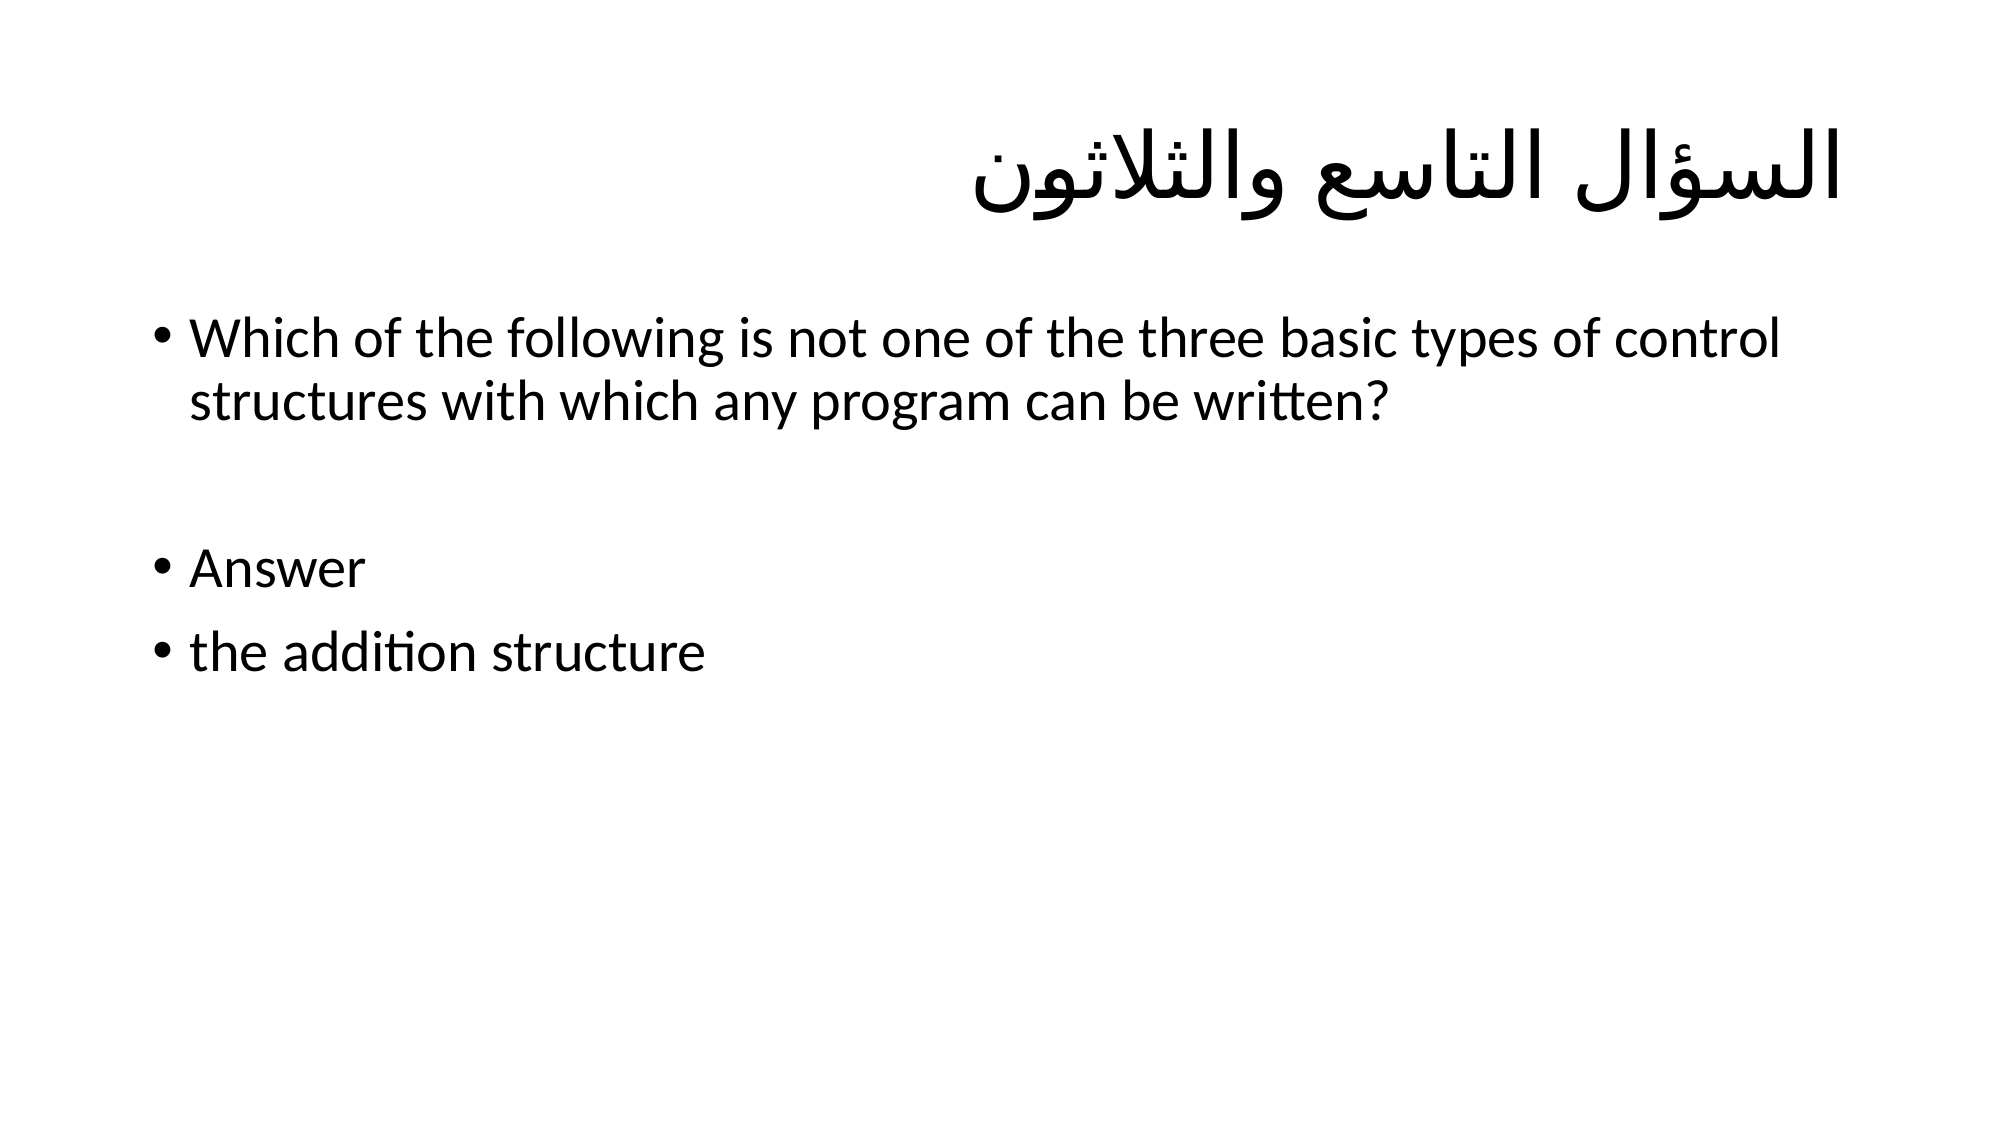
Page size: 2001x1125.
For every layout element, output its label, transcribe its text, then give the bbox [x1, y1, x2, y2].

list Which of the following is not one of the three basic types of control structures with which any program can be written? Answer the addition structure [137, 299, 1863, 1014]
title السؤال التاسع والثلاثون [137, 59, 1863, 278]
